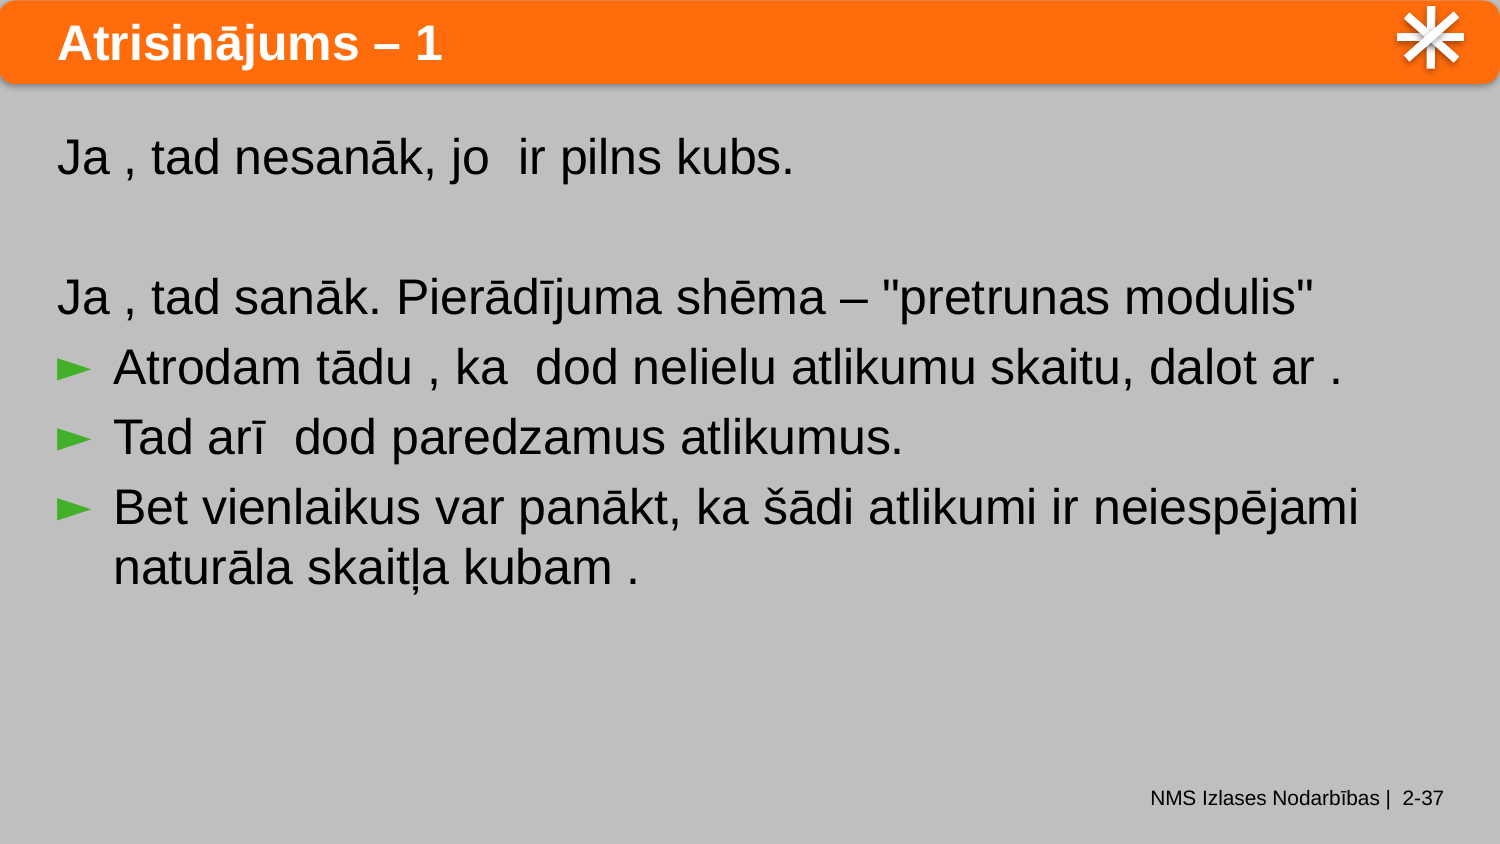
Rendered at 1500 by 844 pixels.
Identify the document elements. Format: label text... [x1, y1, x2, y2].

title Atrisinājums – 1 [56, 10, 1383, 73]
